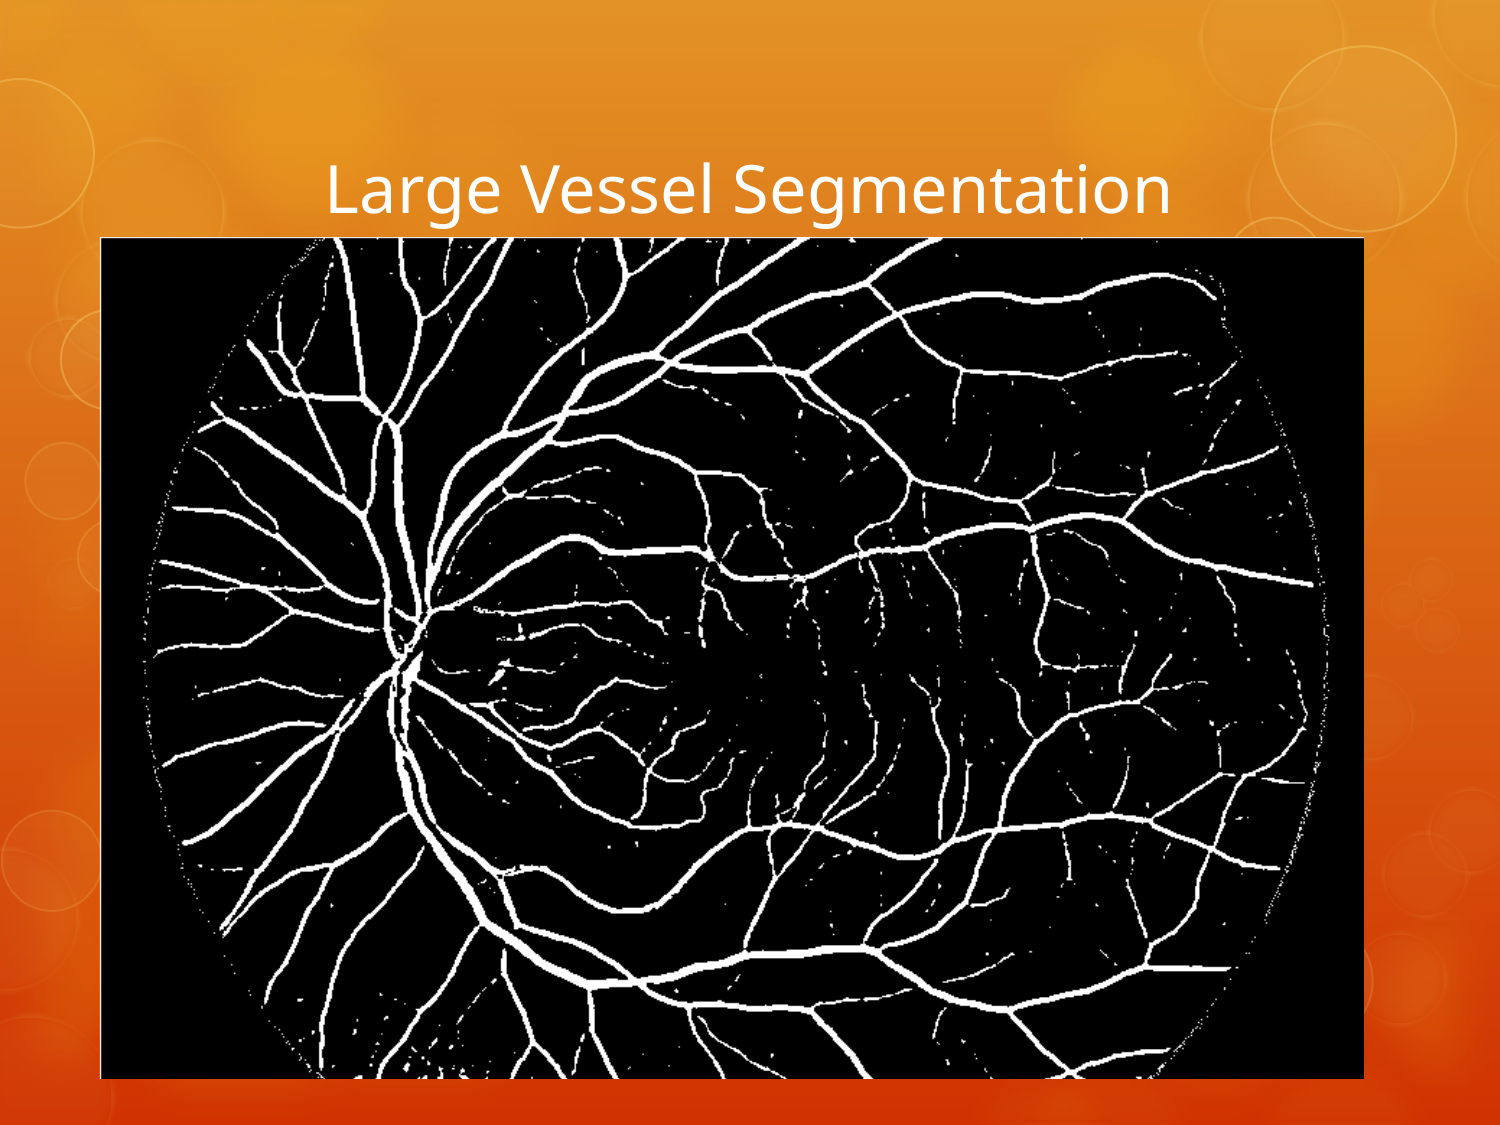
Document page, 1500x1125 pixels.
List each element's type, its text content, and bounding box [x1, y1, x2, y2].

picture [99, 236, 1365, 1079]
title Large Vessel Segmentation [165, 110, 1335, 235]
